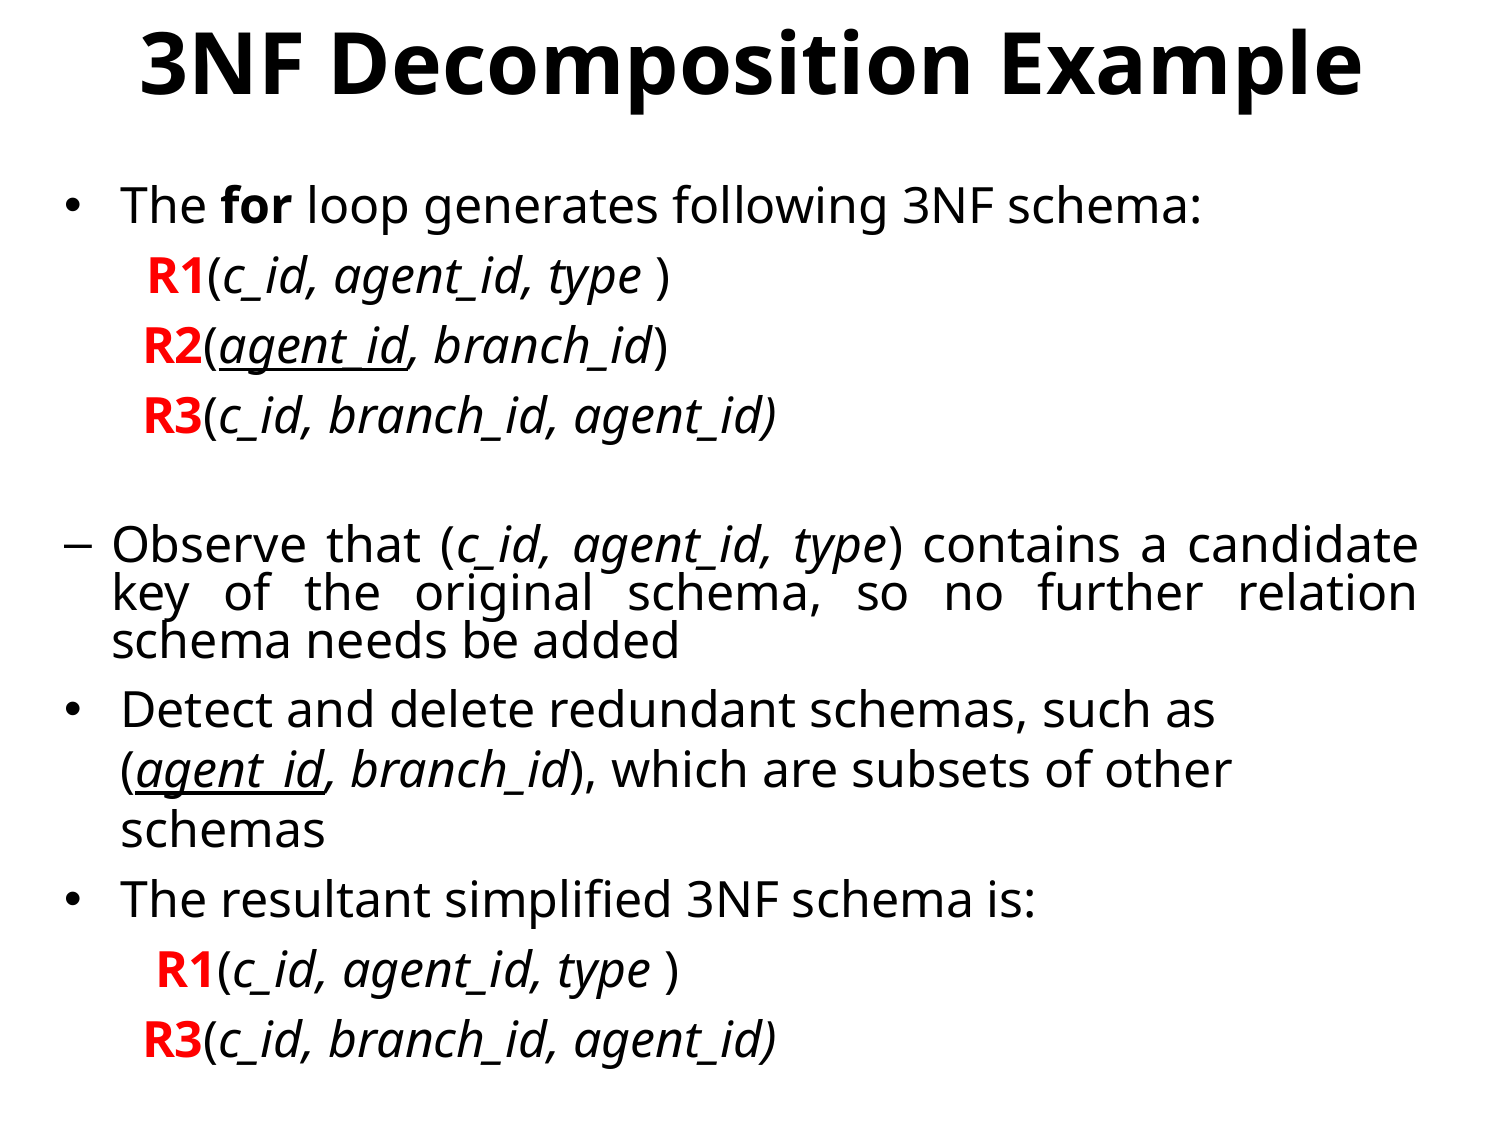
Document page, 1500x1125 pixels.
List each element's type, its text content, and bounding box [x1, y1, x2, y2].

list The for loop generates following 3NF schema: R1(c_id, agent_id, type ) R2(agent_id, branch_id) R3(c_id, branch_id, agent_id) Observe that (c_id, agent_id, type) contains a candidate key of the original schema, so no further relation schema needs be added Detect and delete redundant schemas, such as (agent_id, branch_id), which are subsets of other schemas The resultant simplified 3NF schema is: R1(c_id, agent_id, type ) R3(c_id, branch_id, agent_id) [49, 166, 1435, 1125]
title 3NF Decomposition Example [77, 0, 1428, 120]
